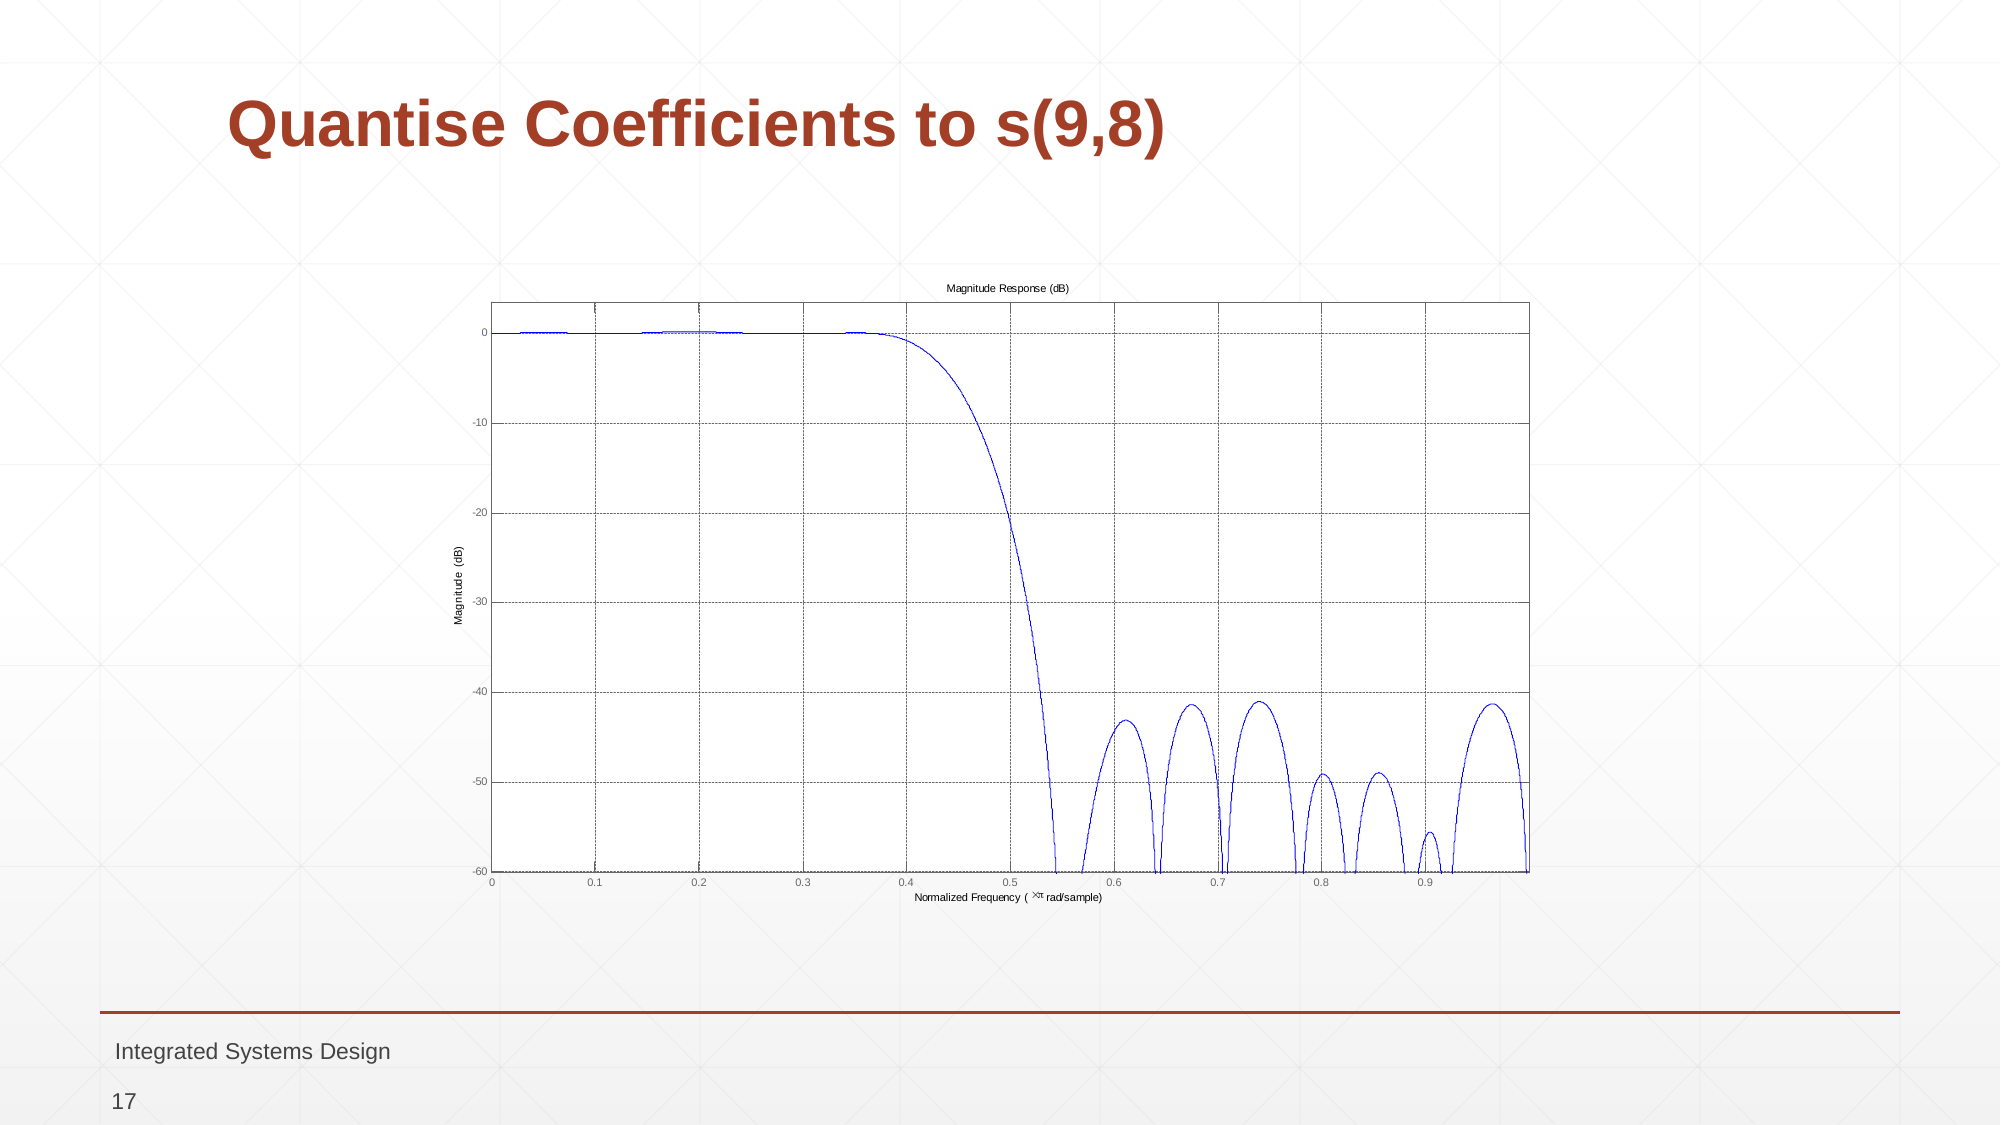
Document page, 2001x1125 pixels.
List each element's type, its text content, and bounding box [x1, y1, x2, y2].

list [313, 249, 1687, 950]
title Quantise Coefficients to s(9,8) [212, 82, 1788, 169]
footer Integrated Systems Design [99, 1031, 1106, 1069]
slide_number 17 [1, 1081, 153, 1119]
